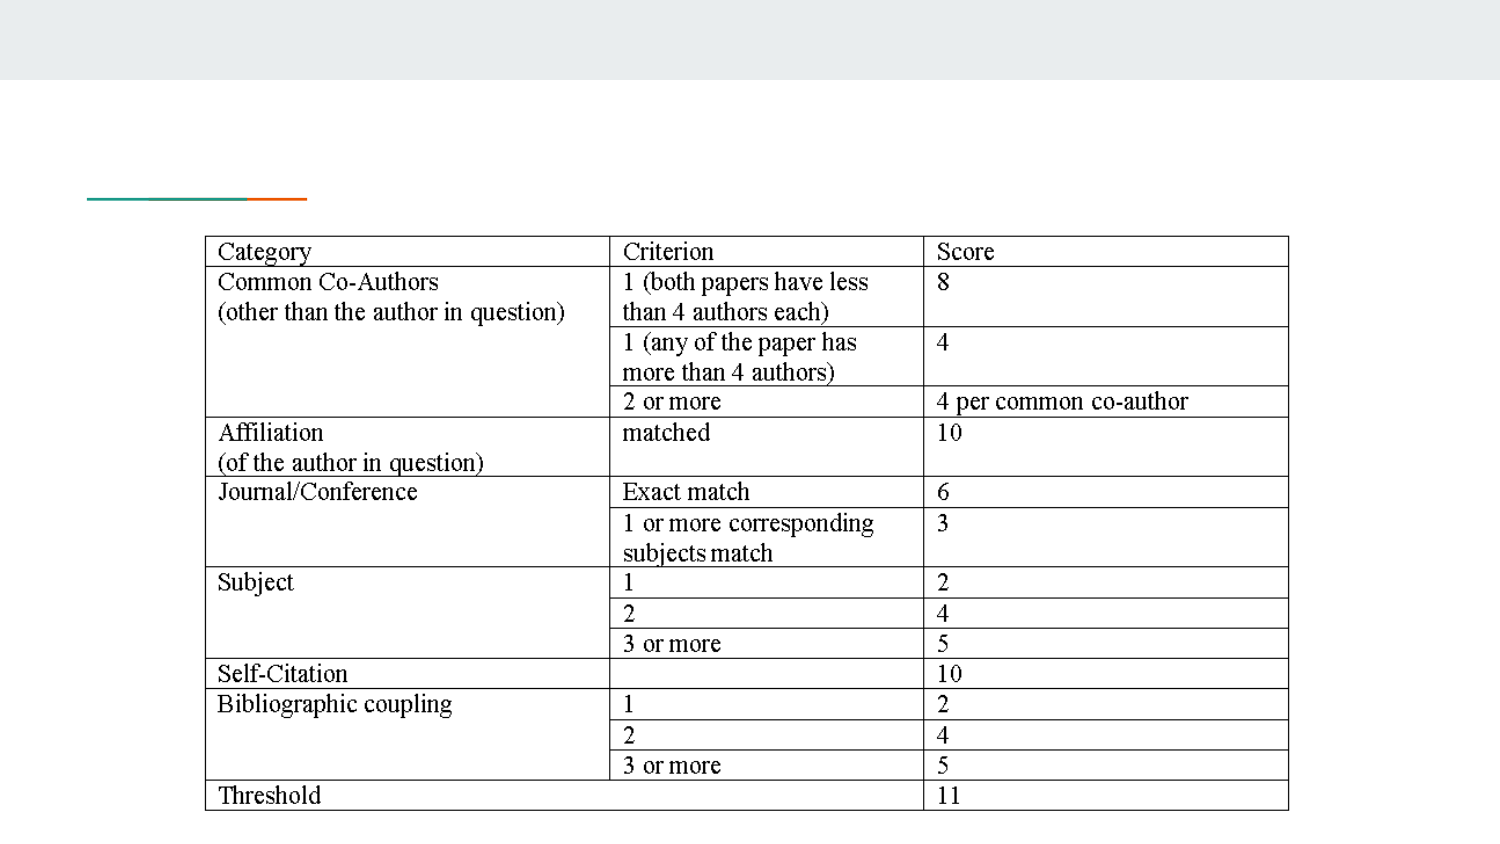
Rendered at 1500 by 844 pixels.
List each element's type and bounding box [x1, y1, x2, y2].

picture [198, 223, 1302, 826]
